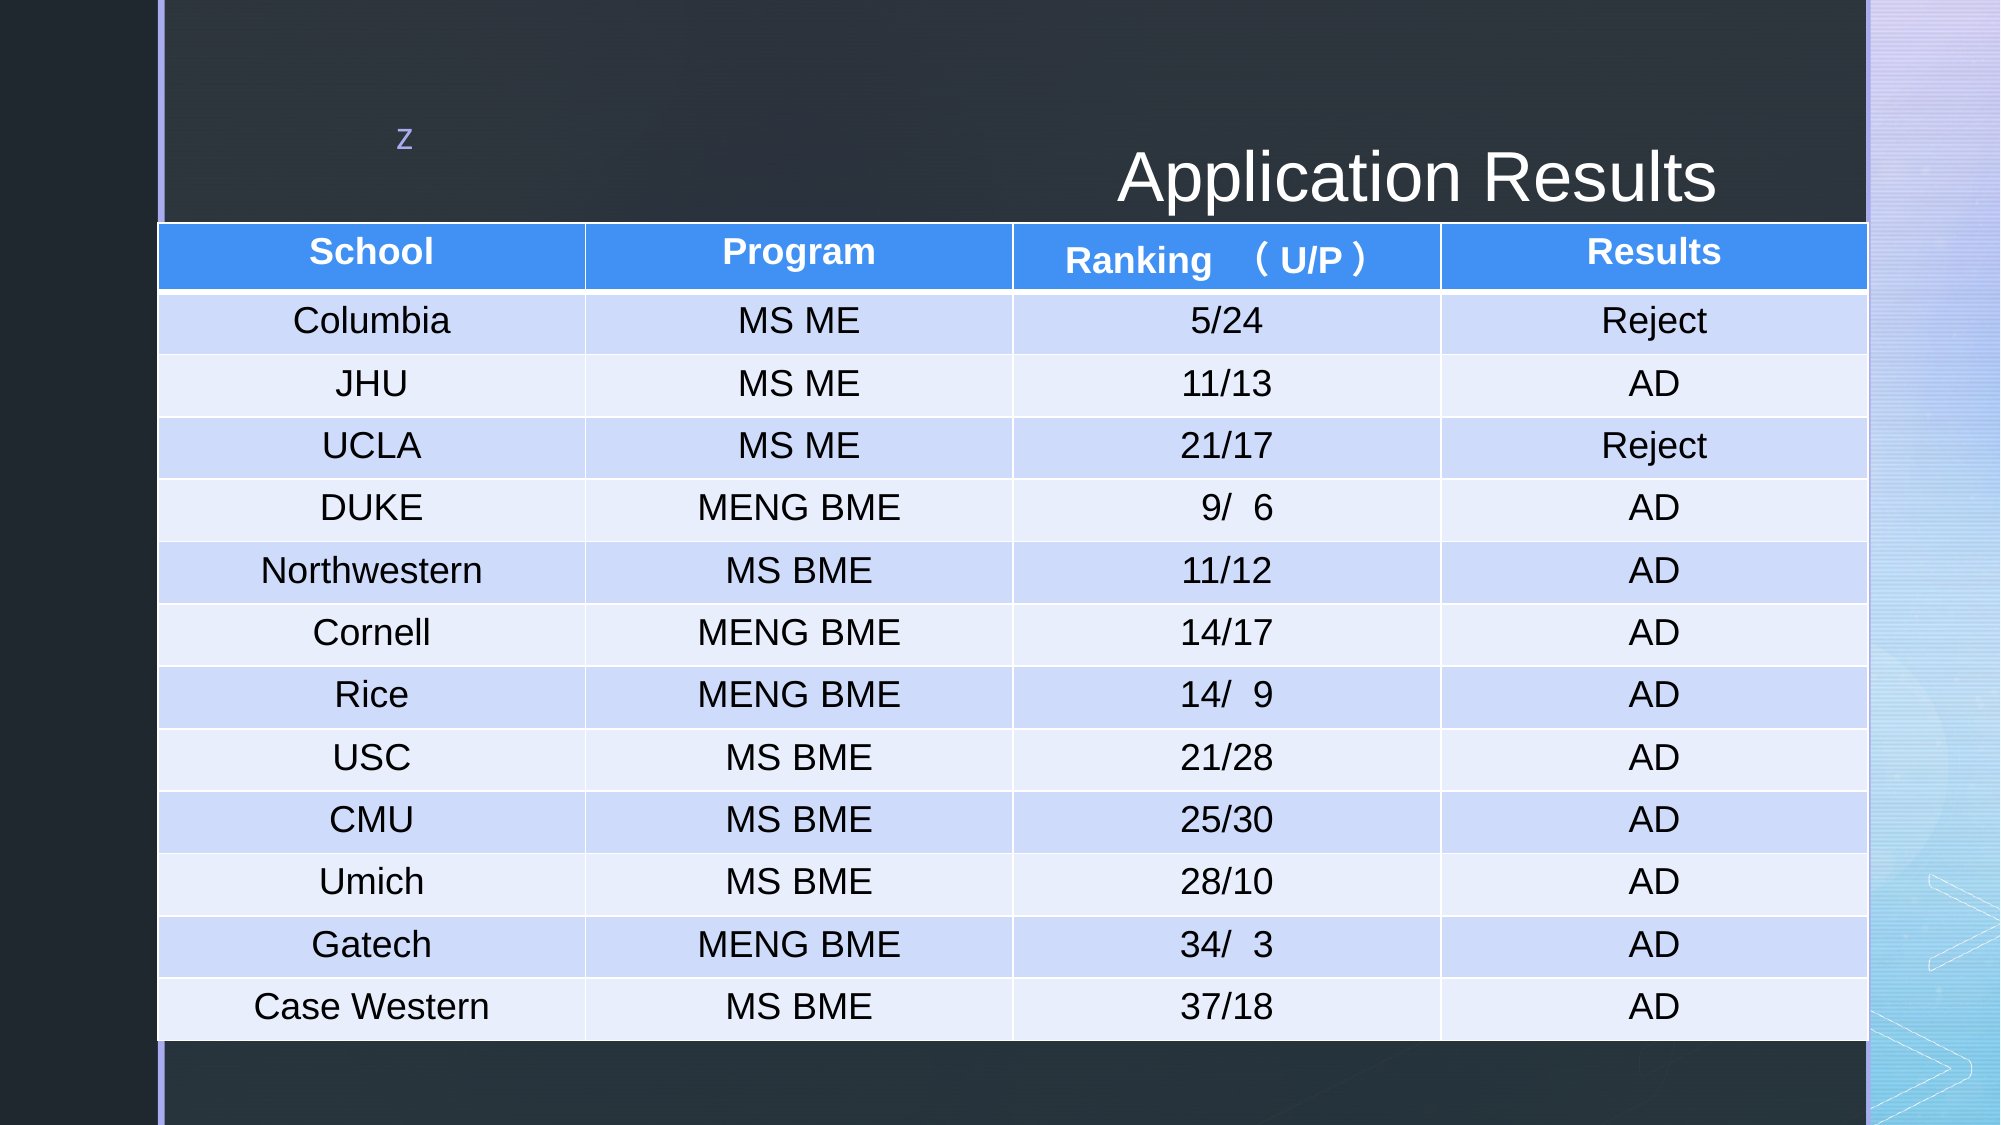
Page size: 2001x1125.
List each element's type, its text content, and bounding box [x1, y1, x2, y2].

table_cell MS BME [586, 854, 1012, 915]
table_cell AD [1442, 542, 1867, 603]
table_cell AD [1442, 979, 1867, 1040]
table_cell 9/ 6 [1014, 480, 1440, 541]
table_cell AD [1442, 792, 1867, 853]
table_cell 21/17 [1014, 418, 1440, 478]
picture [1871, 0, 2001, 1125]
table_header Program [586, 224, 1012, 289]
table_cell Reject [1442, 418, 1867, 478]
table_cell Gatech [159, 917, 585, 977]
table_cell Umich [159, 854, 585, 915]
table_cell AD [1442, 355, 1867, 416]
table_cell Columbia [159, 295, 585, 354]
title Application Results [428, 132, 1734, 222]
table_header Results [1442, 224, 1867, 289]
table_cell MS ME [586, 295, 1012, 354]
table_cell 25/30 [1014, 792, 1440, 853]
table_cell USC [159, 730, 585, 790]
table_header Ranking （U/P） [1014, 224, 1440, 289]
table_cell 34/ 3 [1014, 917, 1440, 977]
table_cell MS ME [586, 355, 1012, 416]
table_cell CMU [159, 792, 585, 853]
table_cell MENG BME [586, 917, 1012, 977]
table_cell AD [1442, 667, 1867, 728]
table_cell 5/24 [1014, 295, 1440, 354]
table_cell 14/17 [1014, 605, 1440, 665]
table_cell MENG BME [586, 605, 1012, 665]
table_cell MS BME [586, 542, 1012, 603]
table_cell MS ME [586, 418, 1012, 478]
table_cell Northwestern [159, 542, 585, 603]
table_cell AD [1442, 917, 1867, 977]
table_cell AD [1442, 480, 1867, 541]
table_cell 11/13 [1014, 355, 1440, 416]
table_cell JHU [159, 355, 585, 416]
table_header School [159, 224, 585, 289]
table_cell Cornell [159, 605, 585, 665]
table_cell MS BME [586, 730, 1012, 790]
table_cell 21/28 [1014, 730, 1440, 790]
table_cell 11/12 [1014, 542, 1440, 603]
table_cell AD [1442, 605, 1867, 665]
table_cell 28/10 [1014, 854, 1440, 915]
table_cell 37/18 [1014, 979, 1440, 1040]
table_cell Case Western [159, 979, 585, 1040]
table_cell UCLA [159, 418, 585, 478]
table_cell AD [1442, 854, 1867, 915]
table_cell MS BME [586, 792, 1012, 853]
table_cell Reject [1442, 295, 1867, 354]
table_cell 14/ 9 [1014, 667, 1440, 728]
table_cell MS BME [586, 979, 1012, 1040]
table_cell MENG BME [586, 480, 1012, 541]
table_cell MENG BME [586, 667, 1012, 728]
table_cell Rice [159, 667, 585, 728]
table_cell AD [1442, 730, 1867, 790]
table_cell DUKE [159, 480, 585, 541]
